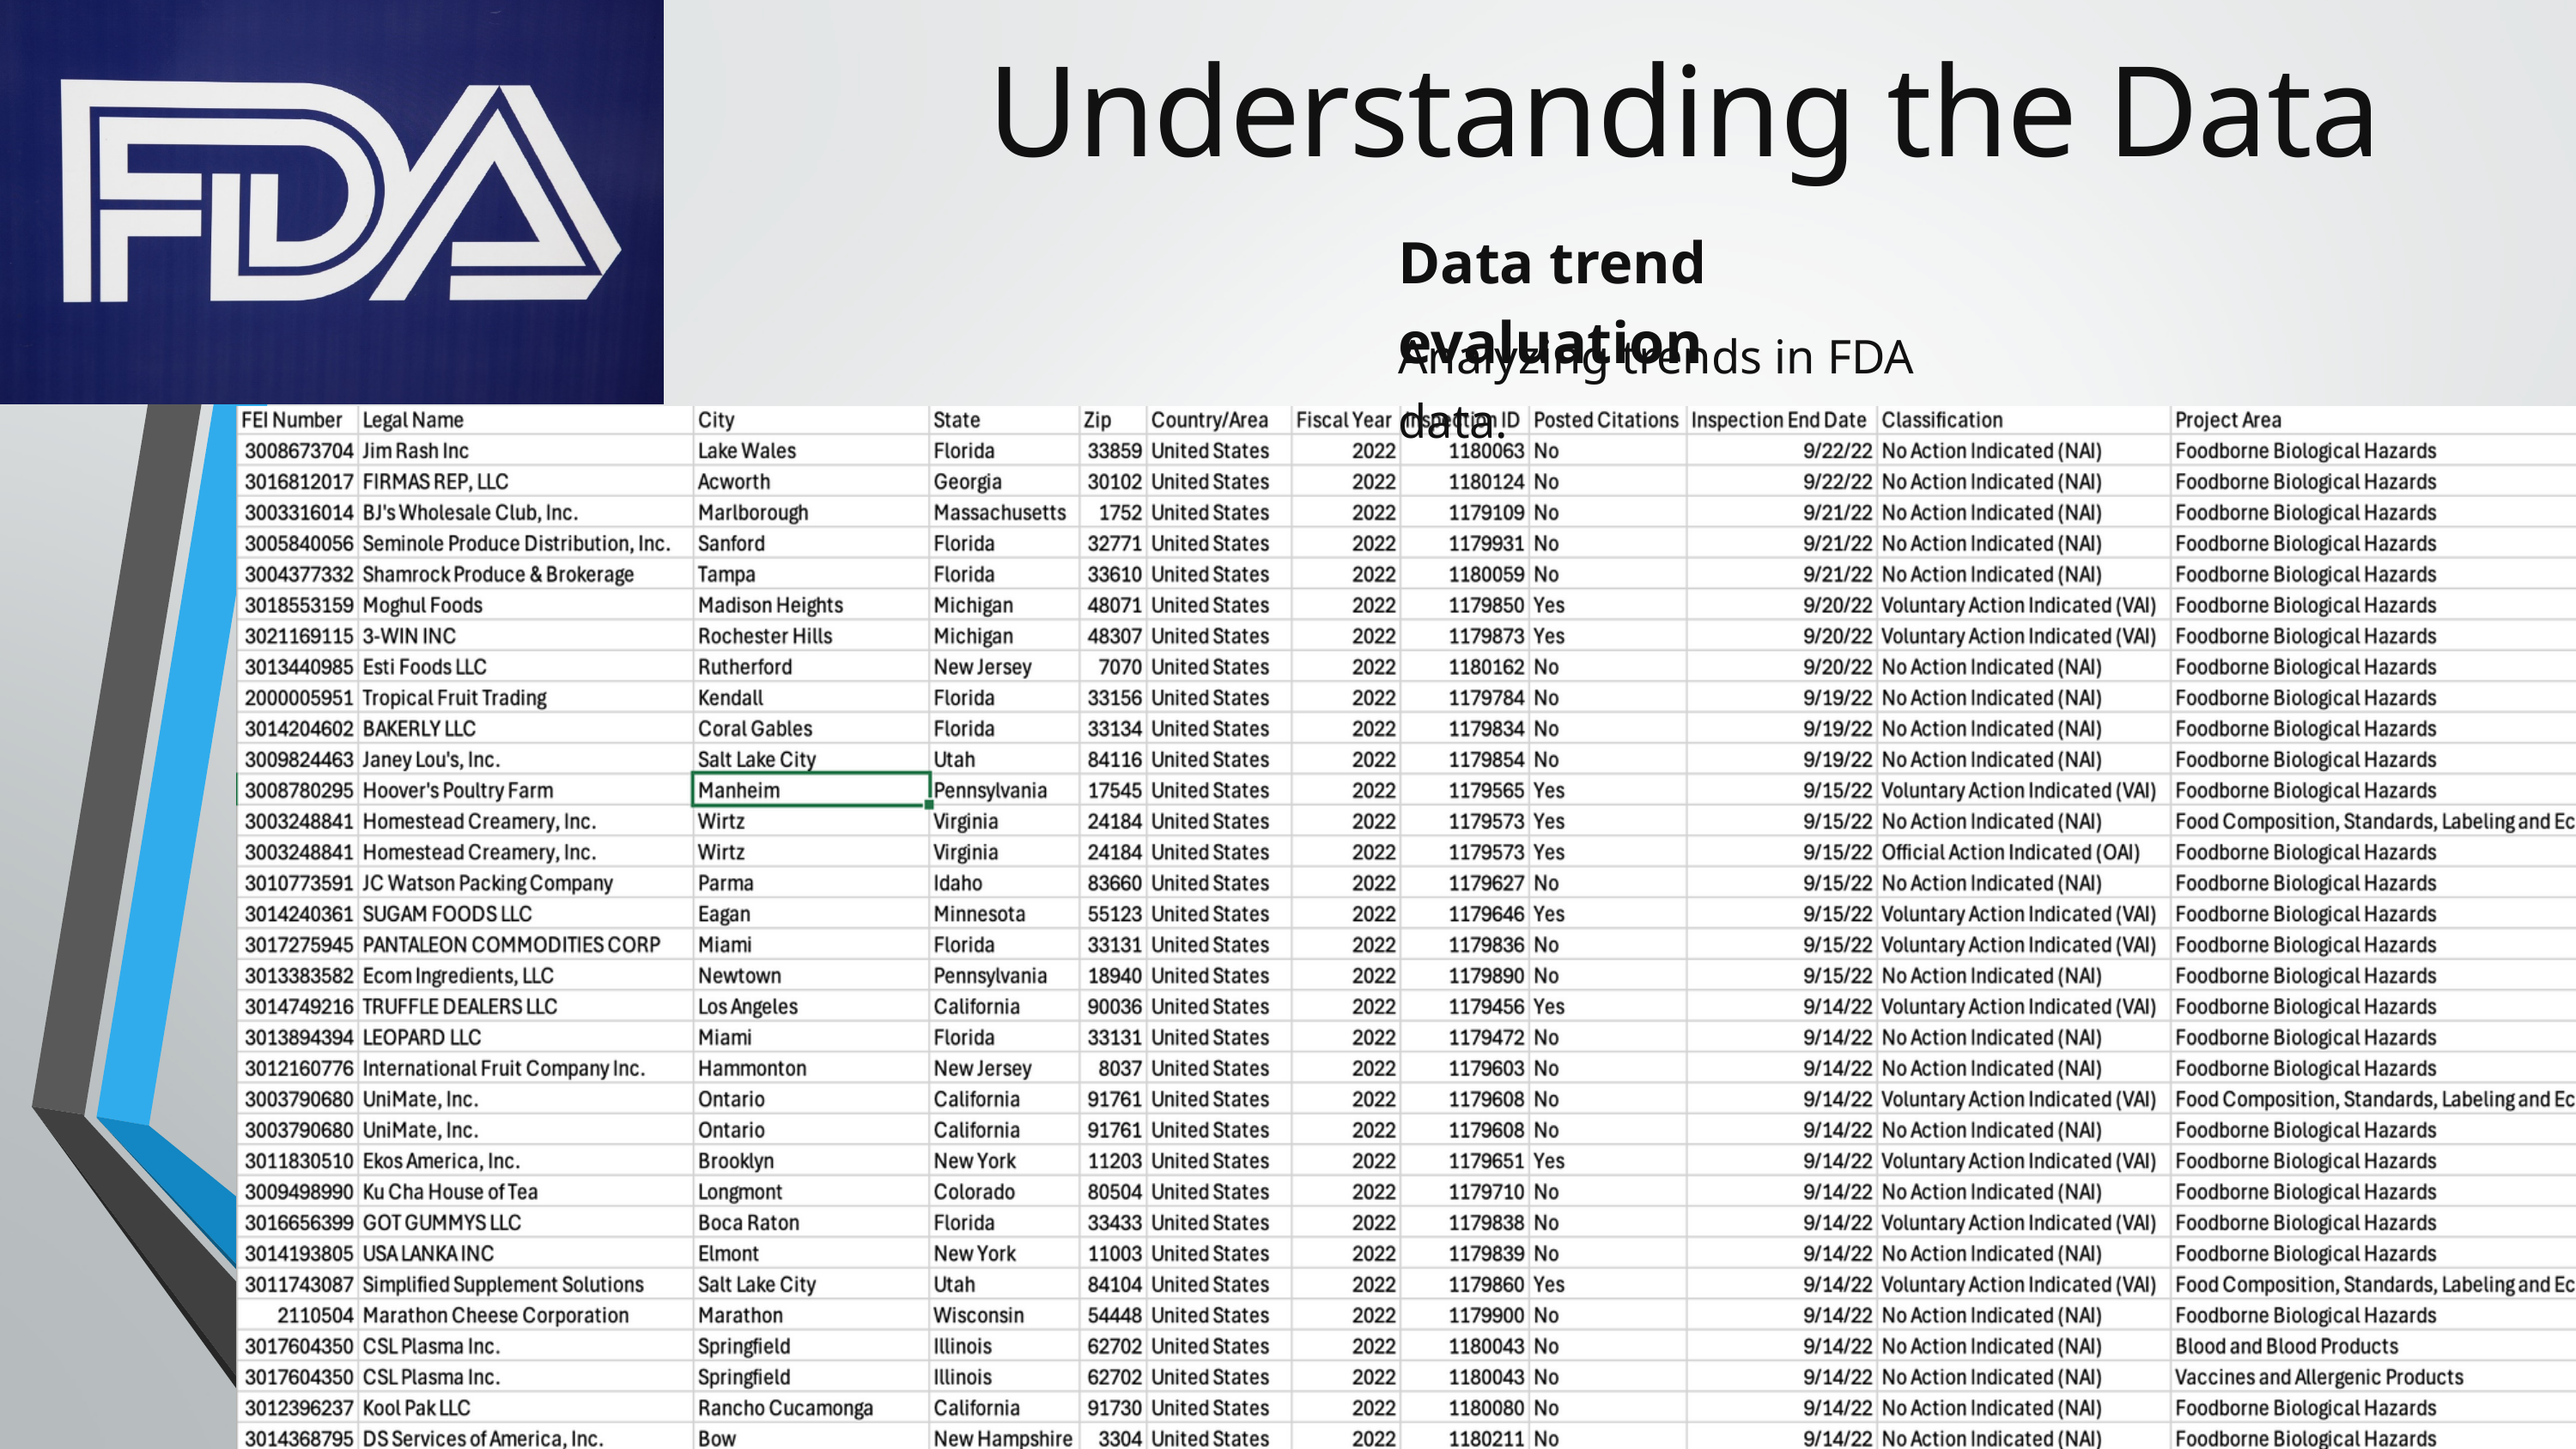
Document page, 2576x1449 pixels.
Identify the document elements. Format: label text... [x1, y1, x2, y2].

text_box Understanding the Data [987, 31, 2390, 332]
picture [0, 0, 664, 405]
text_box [1398, 221, 1979, 379]
text_box [236, 406, 2576, 1449]
